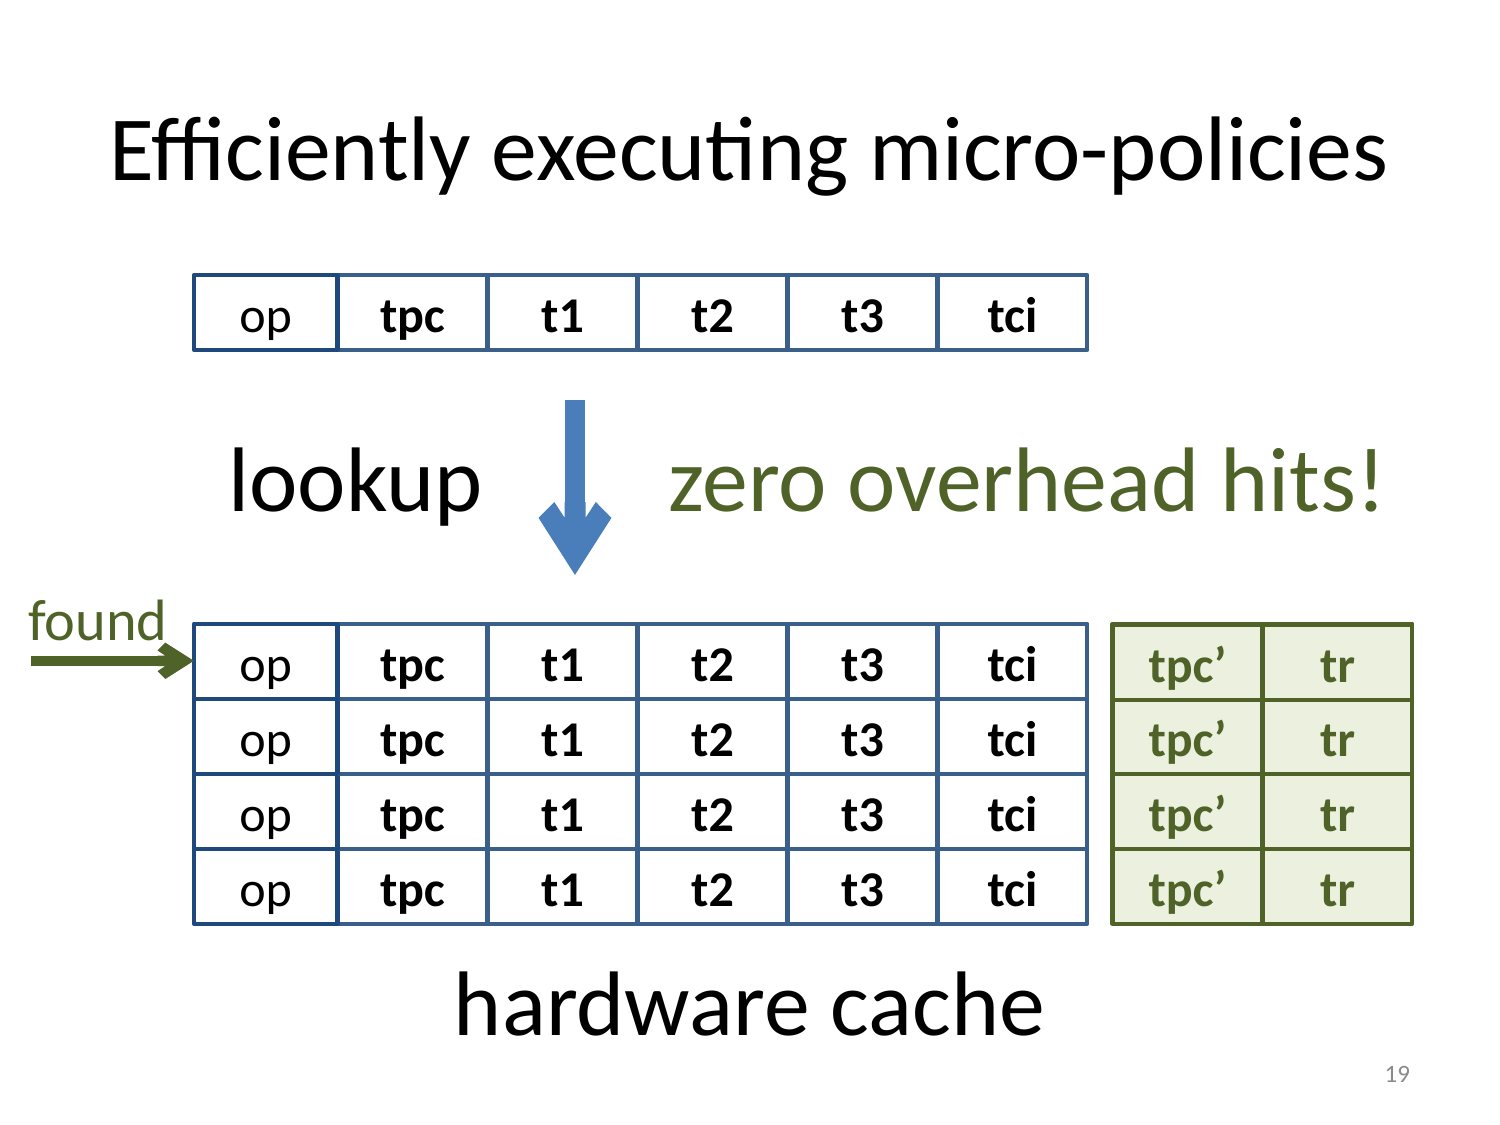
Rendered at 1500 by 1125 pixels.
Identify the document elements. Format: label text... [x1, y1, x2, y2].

text_box t1 [485, 701, 635, 776]
text_box tpc [340, 273, 485, 352]
text_box t2 [635, 701, 785, 776]
text_box tci [935, 701, 1089, 776]
text_box t3 [785, 622, 935, 701]
text_box tci [935, 776, 1089, 851]
text_box t1 [485, 622, 635, 701]
text_box zero overhead hits! [653, 412, 1403, 538]
text_box tr [1260, 623, 1414, 702]
text_box t3 [785, 851, 935, 926]
text_box t1 [485, 851, 635, 926]
text_box t3 [785, 273, 935, 352]
slide_number 19 [1074, 1042, 1425, 1103]
text_box hardware cache [439, 936, 1061, 1061]
text_box tpc’ [1110, 702, 1260, 776]
text_box tci [935, 622, 1089, 701]
text_box tpc’ [1110, 851, 1260, 926]
text_box tpc [340, 776, 485, 851]
text_box tr [1260, 851, 1414, 926]
text_box t2 [635, 776, 785, 851]
text_box tr [1260, 776, 1414, 851]
text_box t2 [635, 622, 785, 701]
text_box lookup [213, 412, 499, 538]
text_box tr [1260, 702, 1414, 776]
title Efficiently executing micro-policies [75, 50, 1425, 238]
text_box tpc [340, 701, 485, 776]
text_box t3 [785, 701, 935, 776]
text_box t1 [485, 273, 635, 352]
text_box tpc [340, 851, 485, 926]
text_box t2 [635, 273, 785, 352]
text_box found [13, 575, 183, 660]
text_box op [192, 622, 340, 701]
text_box tci [935, 273, 1089, 352]
text_box tci [935, 851, 1089, 926]
text_box t3 [785, 776, 935, 851]
text_box tpc’ [1110, 776, 1260, 851]
text_box op [192, 851, 340, 926]
text_box t1 [485, 776, 635, 851]
text_box t2 [635, 851, 785, 926]
text_box op [192, 273, 340, 352]
text_box tpc [340, 622, 485, 701]
text_box op [192, 701, 340, 776]
text_box op [192, 776, 340, 851]
text_box tpc’ [1110, 623, 1260, 702]
